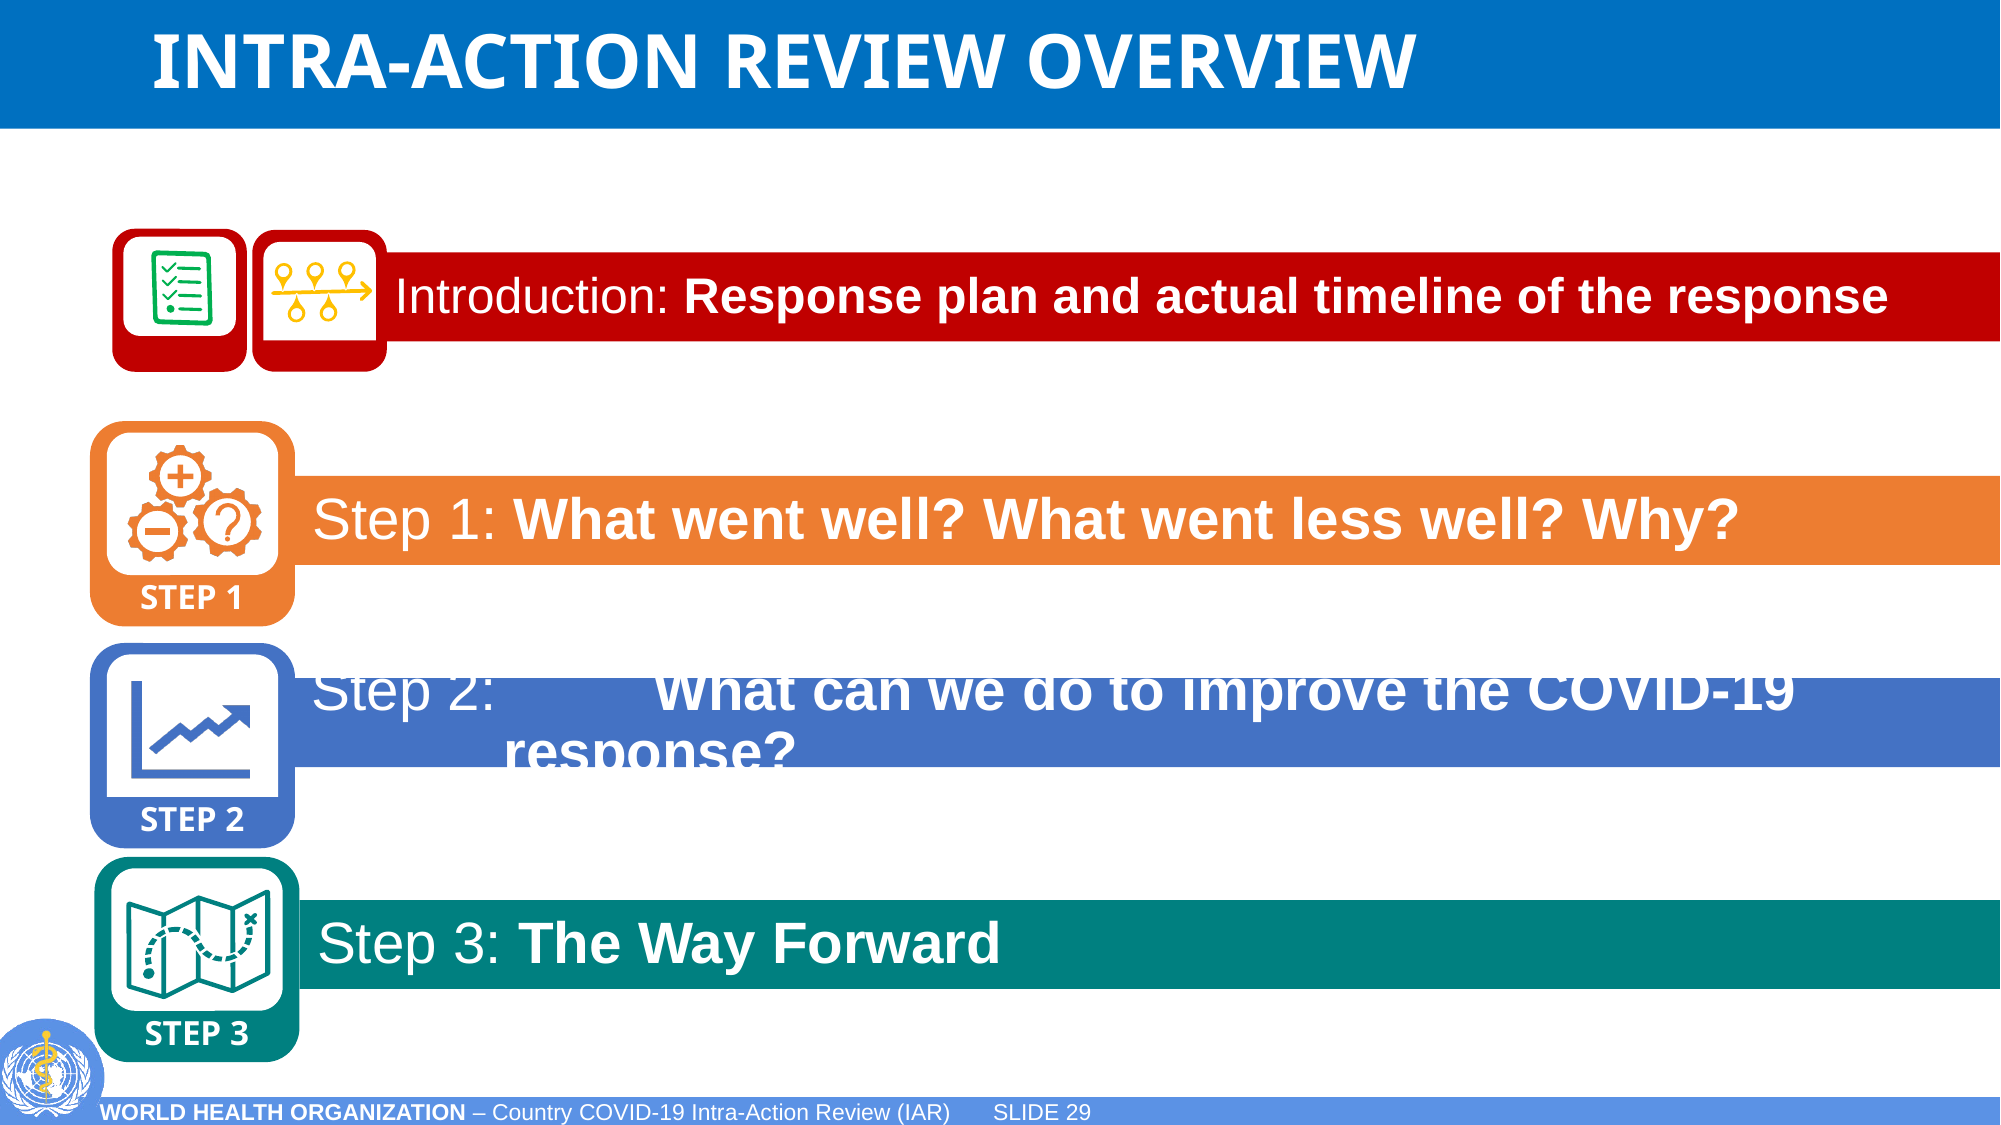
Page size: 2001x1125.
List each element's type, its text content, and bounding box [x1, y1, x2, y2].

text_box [89, 643, 295, 849]
text_box Step 1: What went well? What went less well? Why? [295, 475, 2000, 566]
picture [0, 1005, 158, 1125]
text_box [94, 856, 300, 1063]
title INTRA-ACTION REVIEW OVERVIEW [137, 6, 1863, 122]
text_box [252, 229, 387, 372]
text_box Step 2: What can we do to improve the COVID-19 response? [295, 677, 2000, 768]
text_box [112, 228, 247, 372]
text_box Introduction: Response plan and actual timeline of the response [387, 251, 2000, 342]
text_box Step 3: The Way Forward [300, 899, 2000, 990]
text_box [89, 421, 295, 627]
